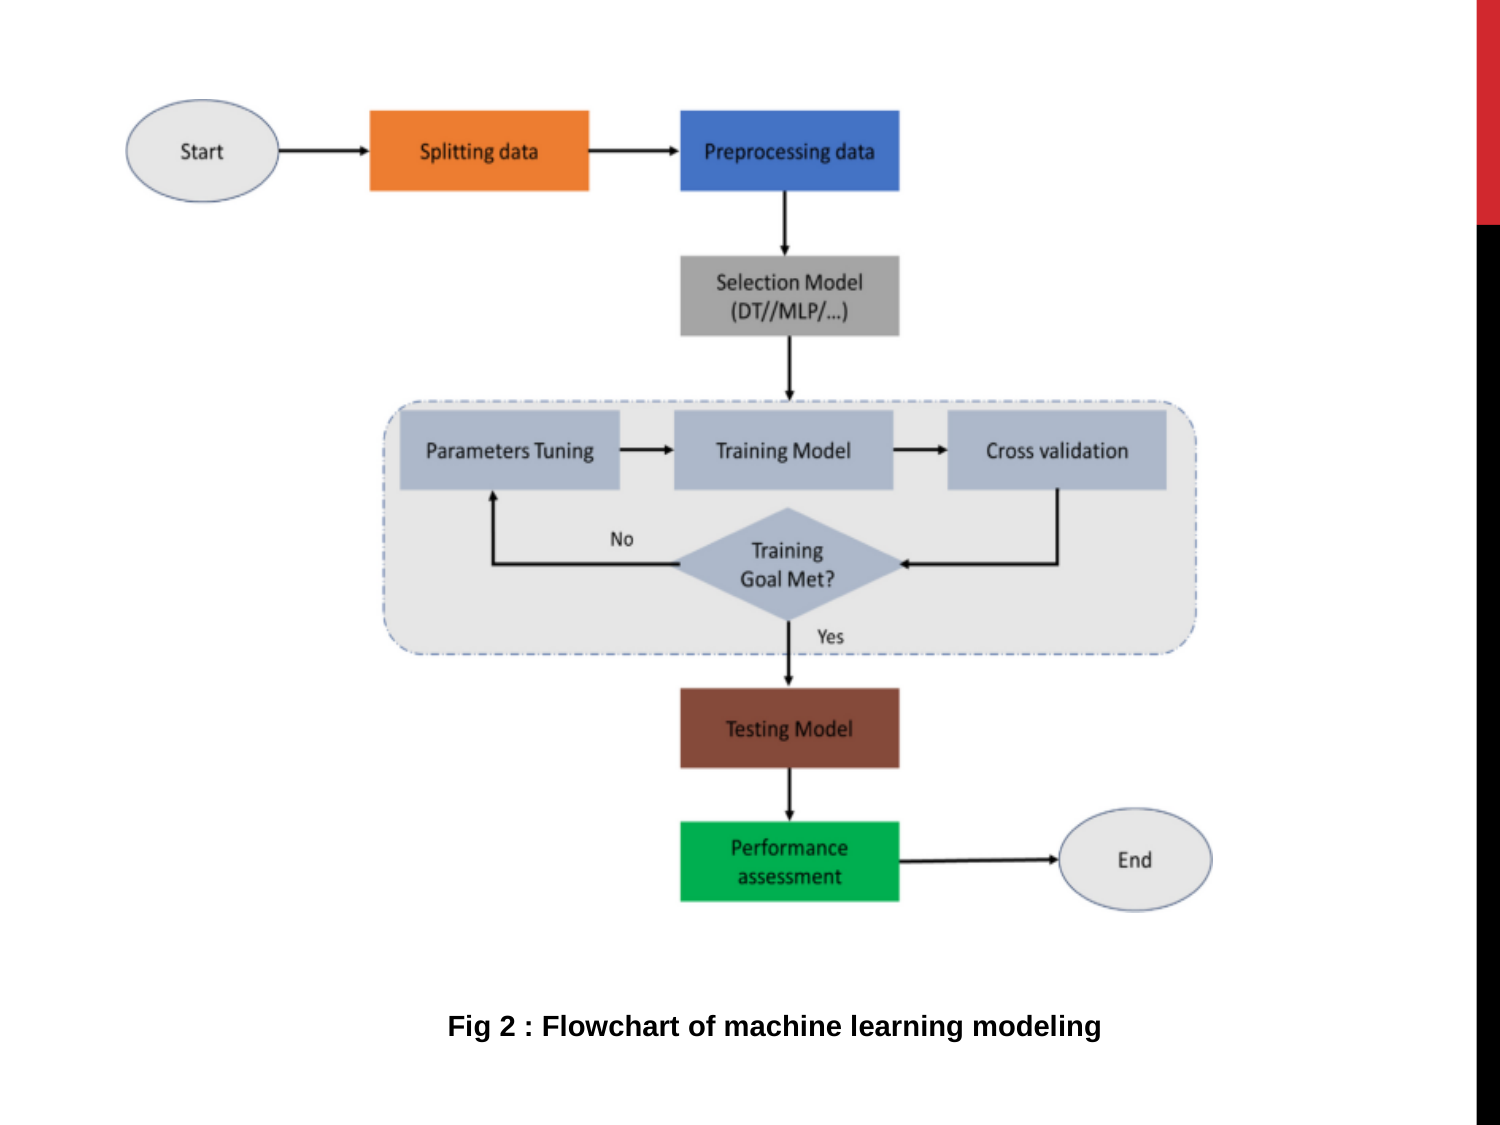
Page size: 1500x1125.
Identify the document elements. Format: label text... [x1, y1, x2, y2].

text_box Fig 2 : Flowchart of machine learning modeling [350, 1000, 1200, 1051]
picture [124, 99, 1213, 913]
